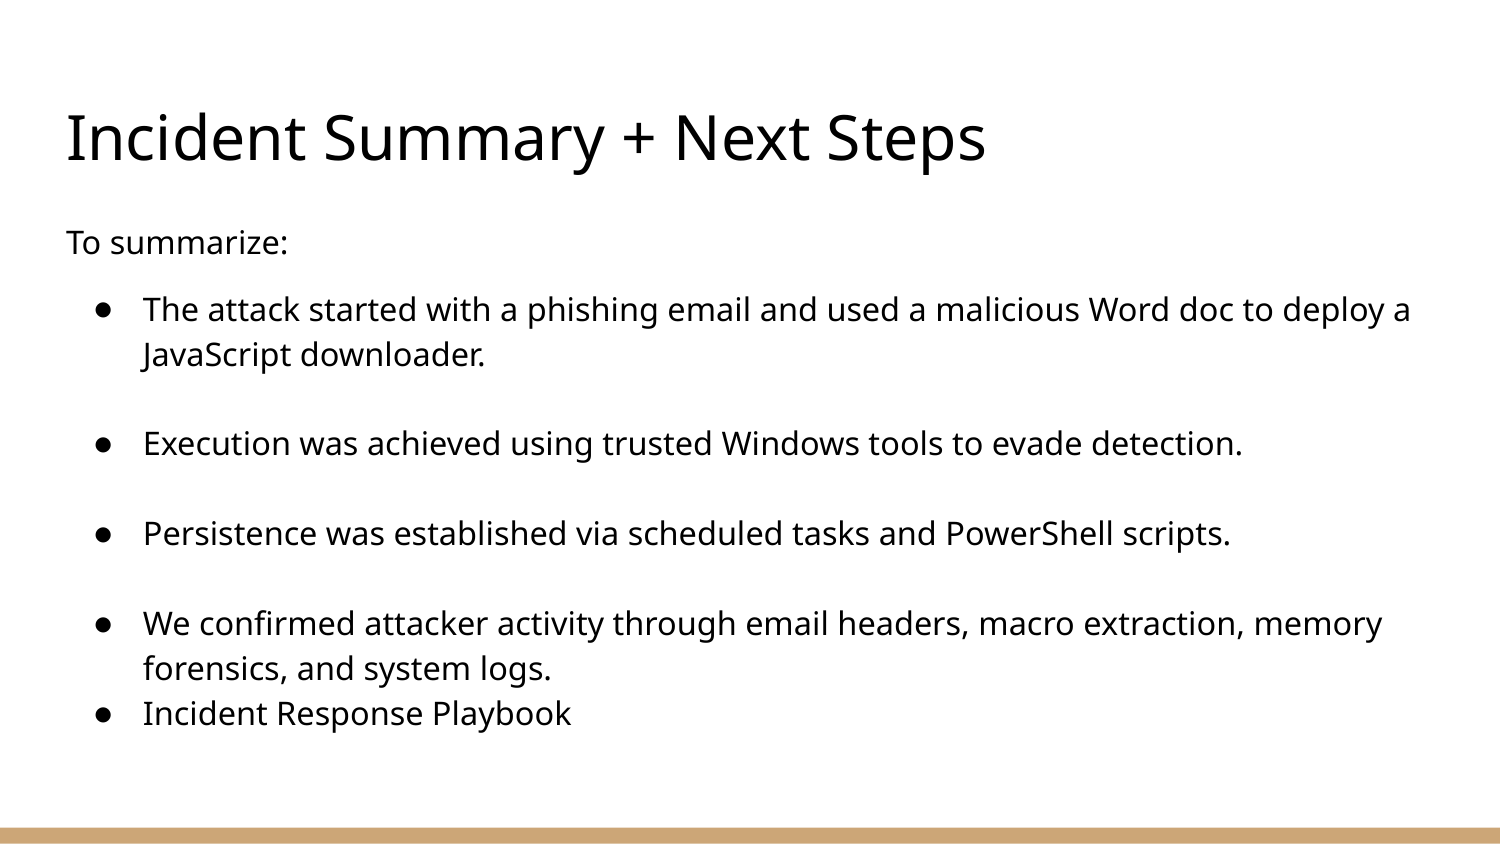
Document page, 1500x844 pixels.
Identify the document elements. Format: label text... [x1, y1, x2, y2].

title Incident Summary + Next Steps [51, 51, 1449, 189]
list To summarize: The attack started with a phishing email and used a malicious Word doc to deploy a JavaScript downloader. Execution was achieved using trusted Windows tools to evade detection. Persistence was established via scheduled tasks and PowerShell scripts. We confirmed attacker activity through email headers, macro extraction, memory forensics, and system logs. Incident Response Playbook [51, 200, 1449, 752]
